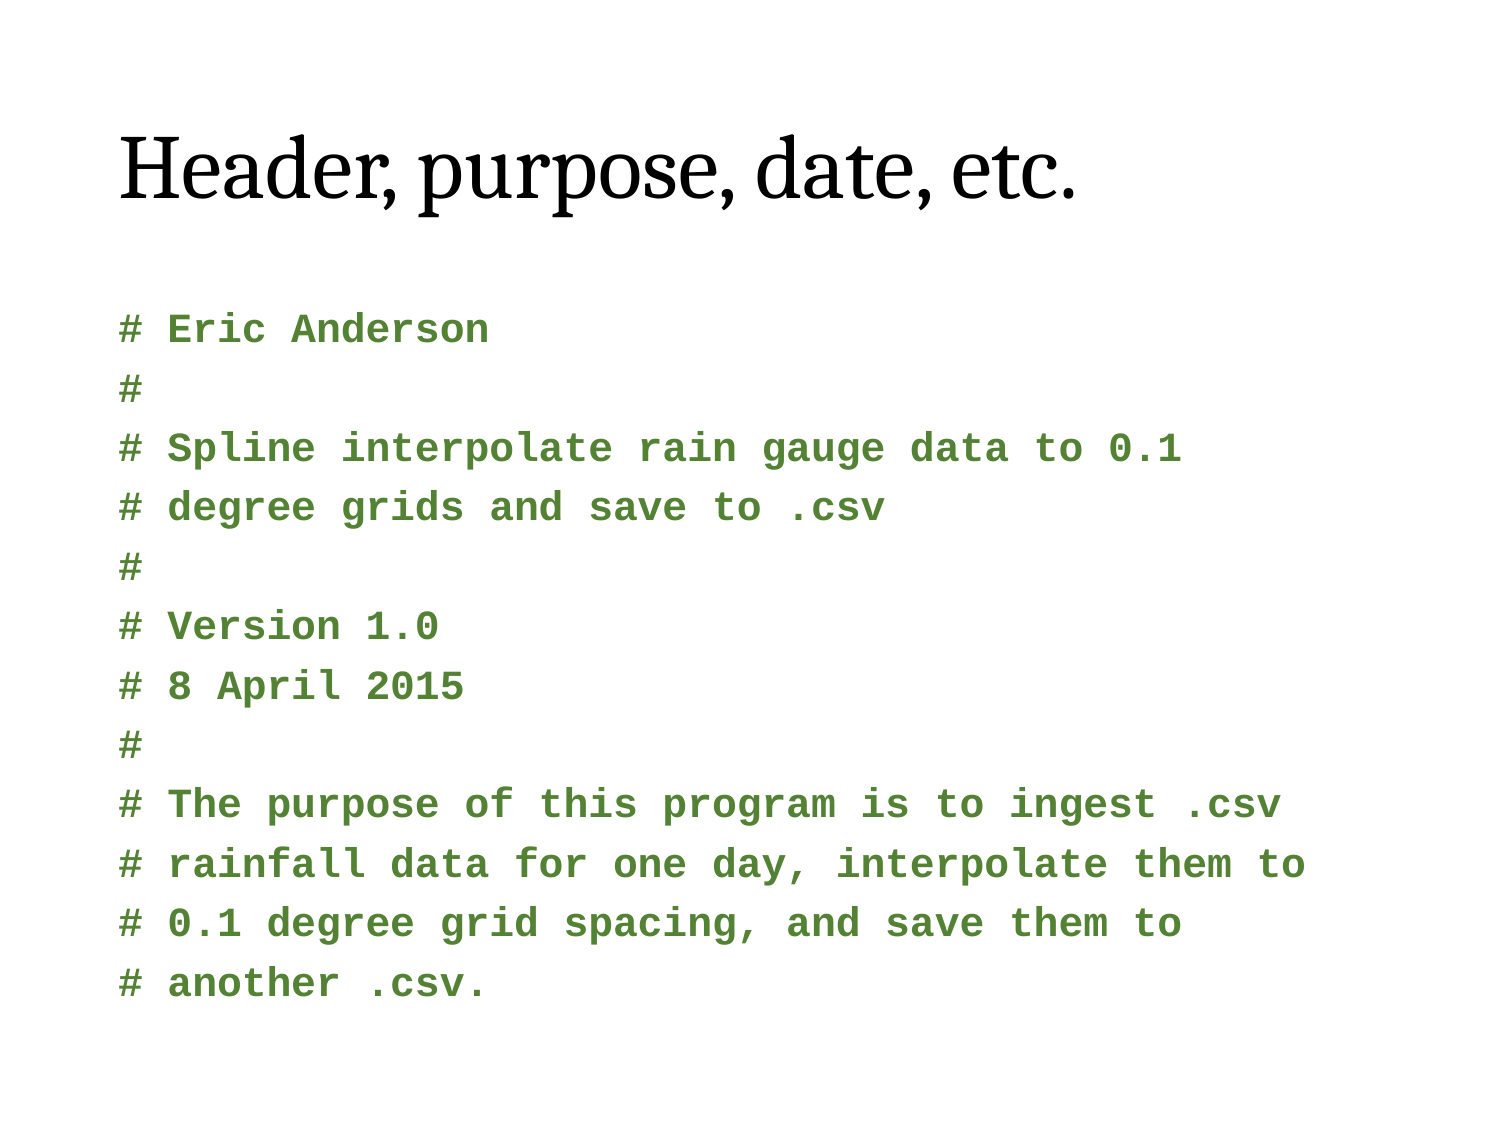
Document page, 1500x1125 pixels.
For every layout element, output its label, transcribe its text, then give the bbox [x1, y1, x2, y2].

title Header, purpose, date, etc. [103, 59, 1397, 278]
list # Eric Anderson # # Spline interpolate rain gauge data to 0.1 # degree grids and save to .csv # # Version 1.0 # 8 April 2015 # # The purpose of this program is to ingest .csv # rainfall data for one day, interpolate them to # 0.1 degree grid spacing, and save them to # another .csv. [103, 299, 1397, 1014]
